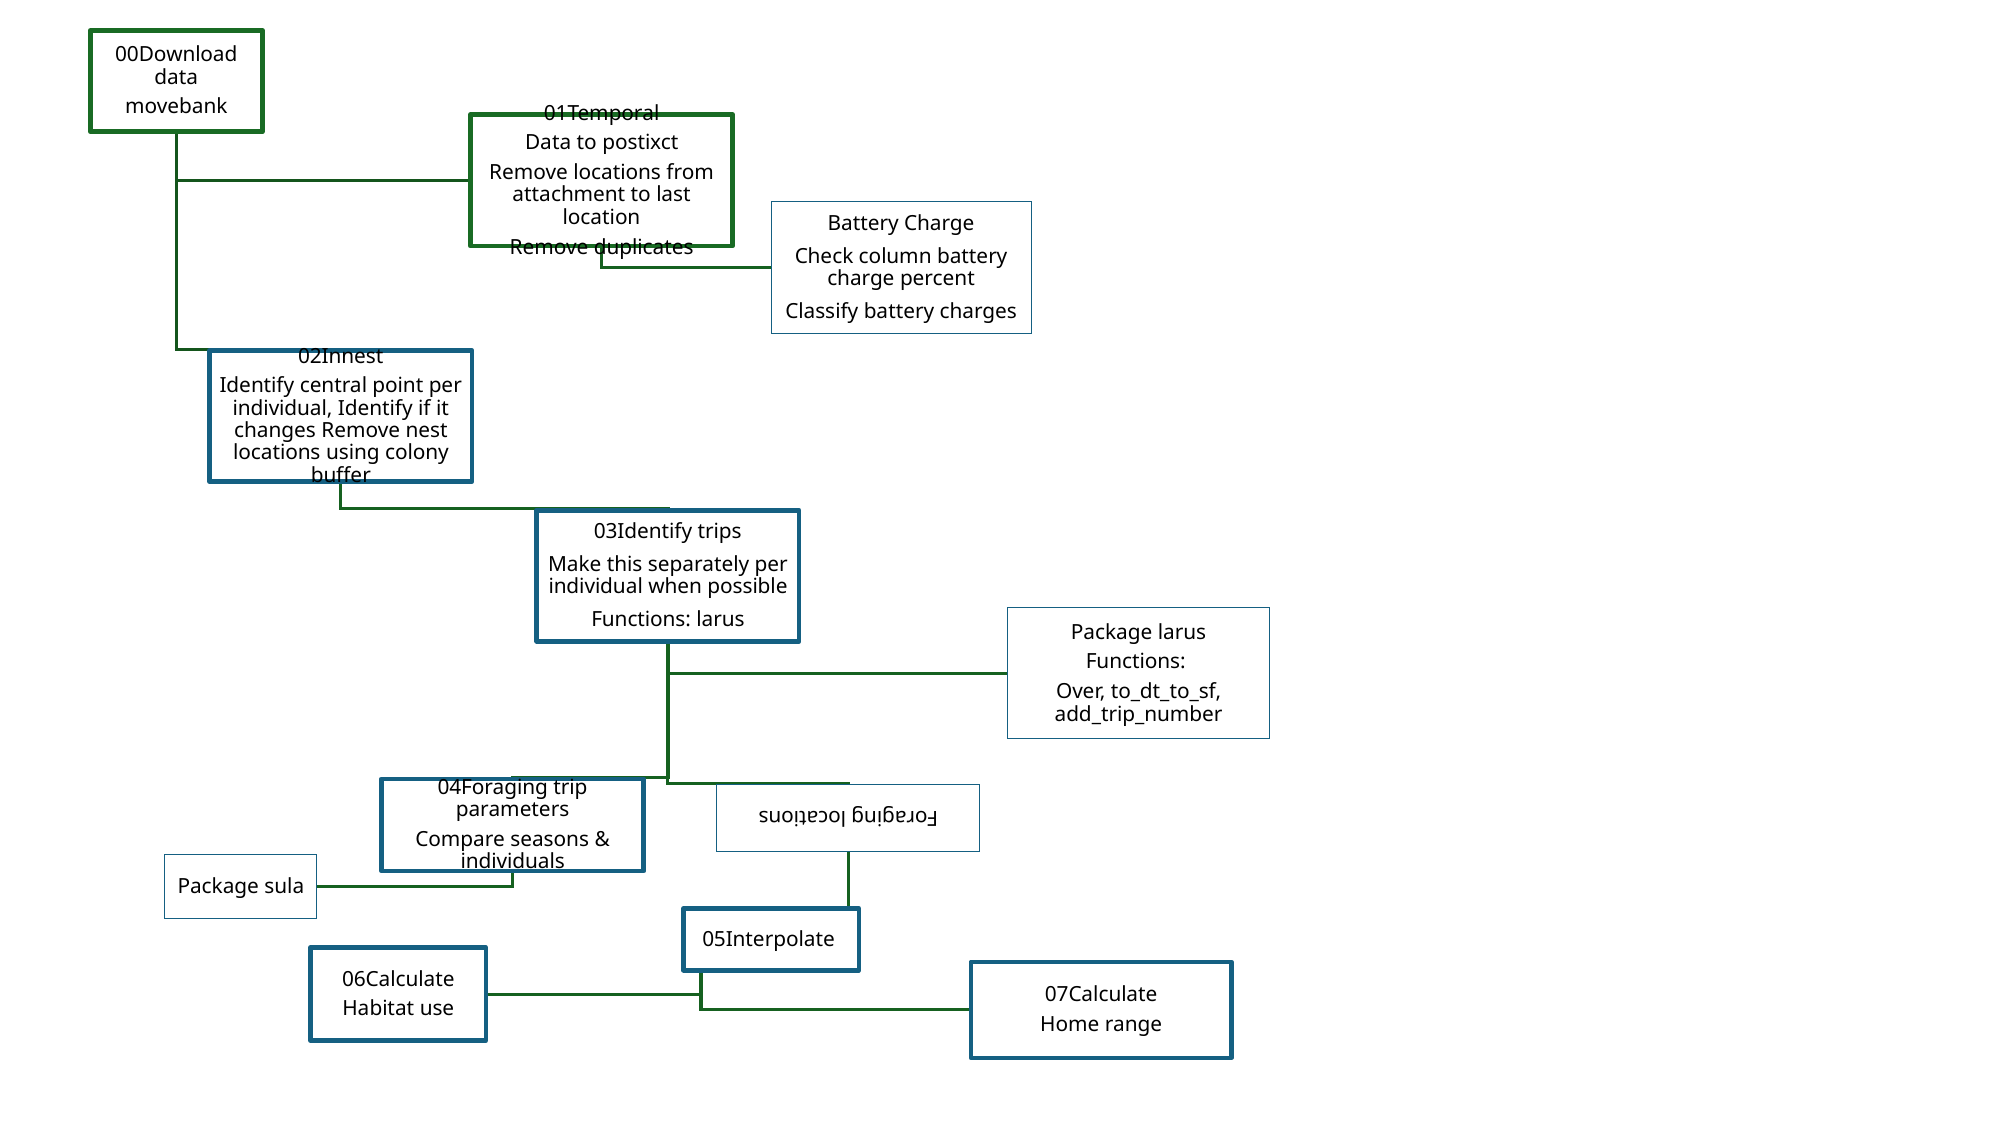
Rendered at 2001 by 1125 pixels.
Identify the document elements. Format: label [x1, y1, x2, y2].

list [41, 0, 2000, 1101]
